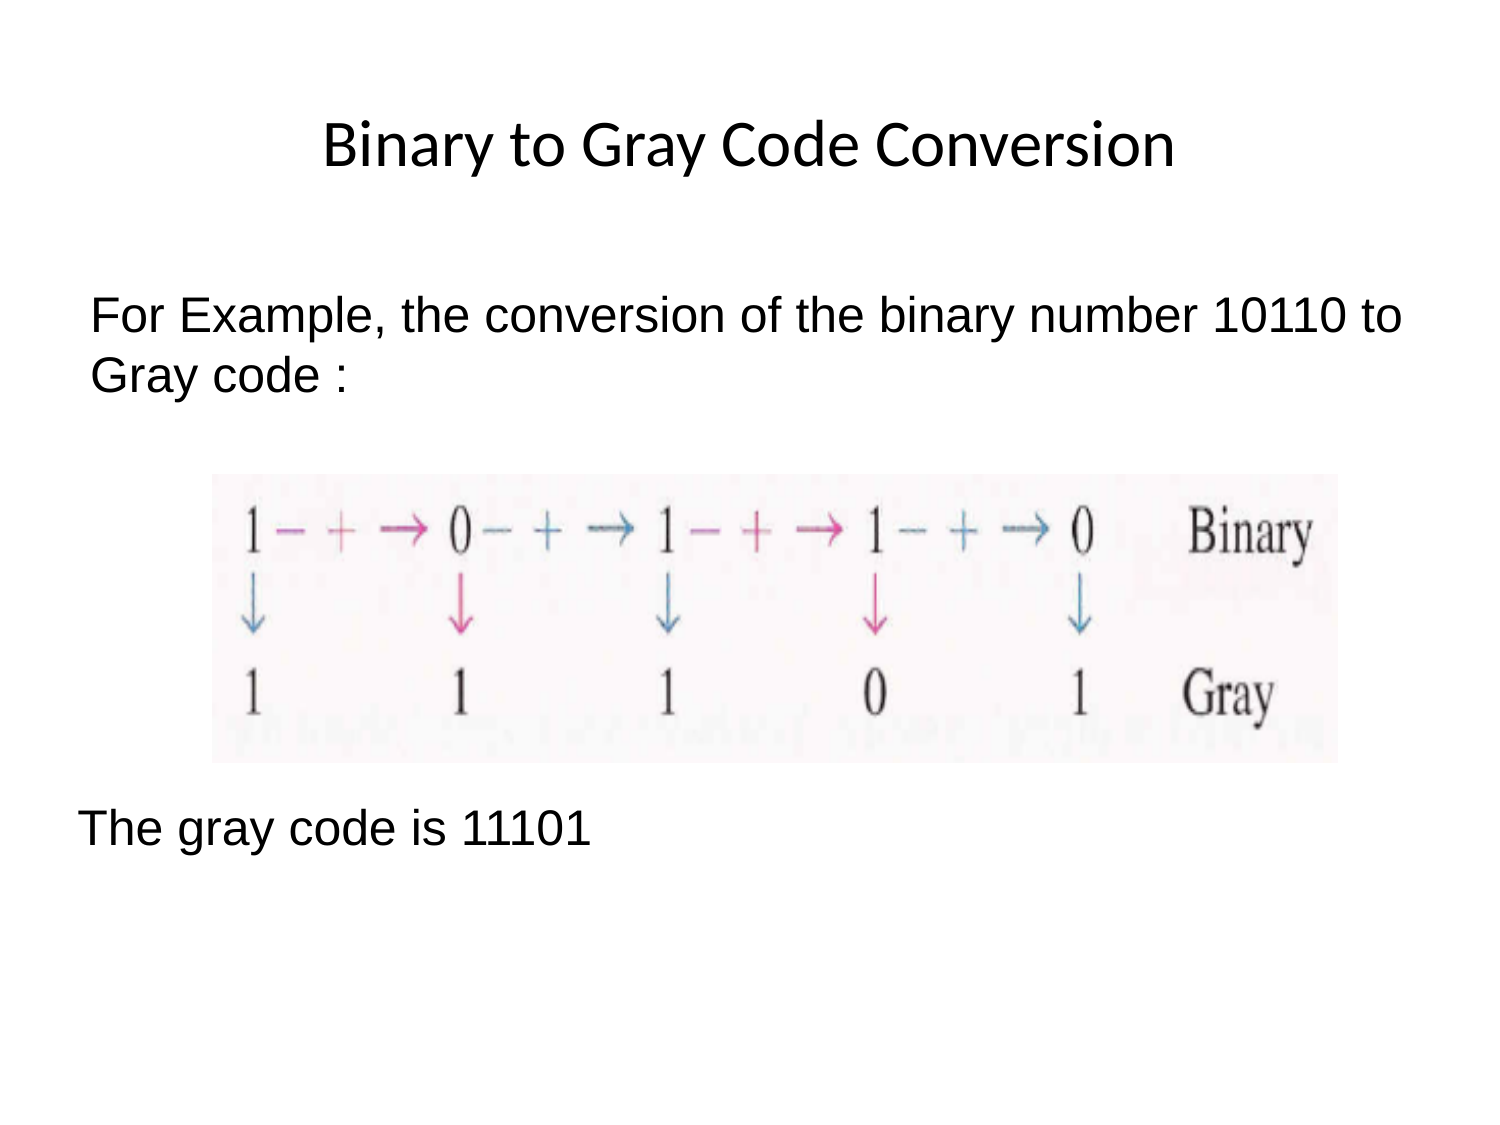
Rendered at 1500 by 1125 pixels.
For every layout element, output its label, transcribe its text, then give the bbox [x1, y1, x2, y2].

text_box For Example, the conversion of the binary number 10110 to Gray code : [74, 274, 1438, 410]
title Binary to Gray Code Conversion [75, 45, 1425, 234]
text_box The gray code is 11101 [62, 787, 1425, 863]
picture [212, 474, 1338, 763]
